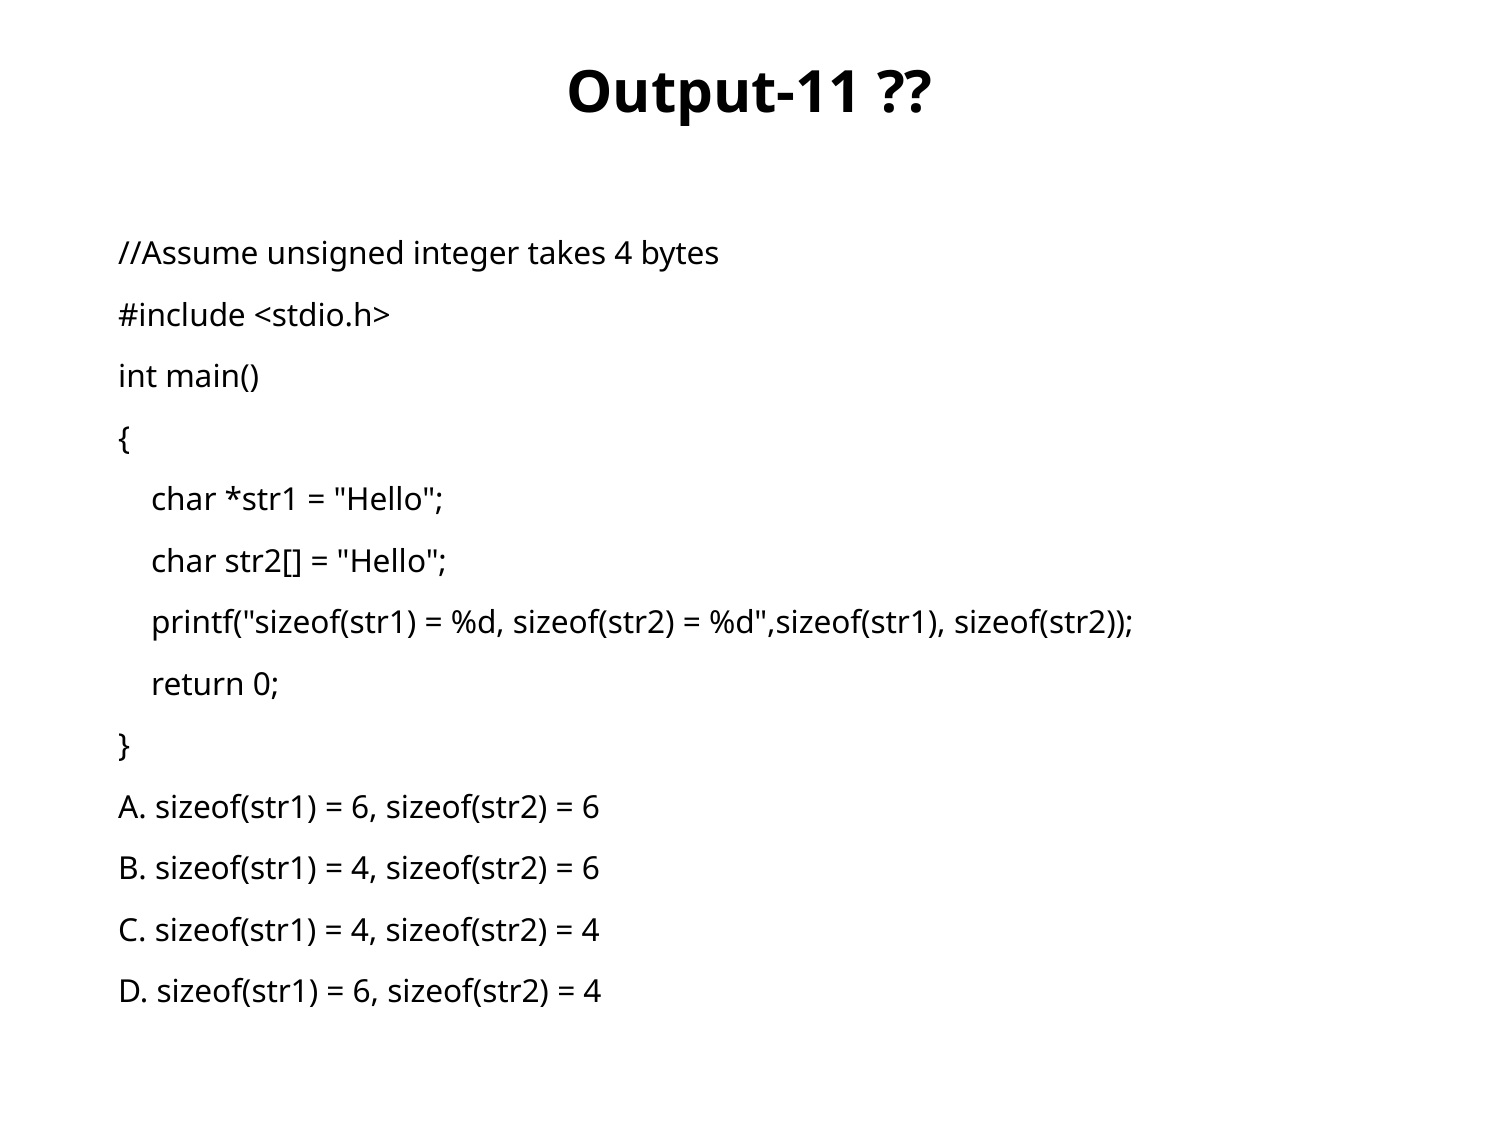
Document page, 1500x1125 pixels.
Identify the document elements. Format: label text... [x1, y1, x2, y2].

title Output-11 ?? [109, 29, 1391, 150]
list //Assume unsigned integer takes 4 bytes #include <stdio.h> int main() { char *str1 = "Hello"; char str2[] = "Hello"; printf("sizeof(str1) = %d, sizeof(str2) = %d",sizeof(str1), sizeof(str2)); return 0; } A. sizeof(str1) = 6, sizeof(str2) = 6 B. sizeof(str1) = 4, sizeof(str2) = 6 C. sizeof(str1) = 4, sizeof(str2) = 4 D. sizeof(str1) = 6, sizeof(str2) = 4 [109, 224, 1391, 1024]
